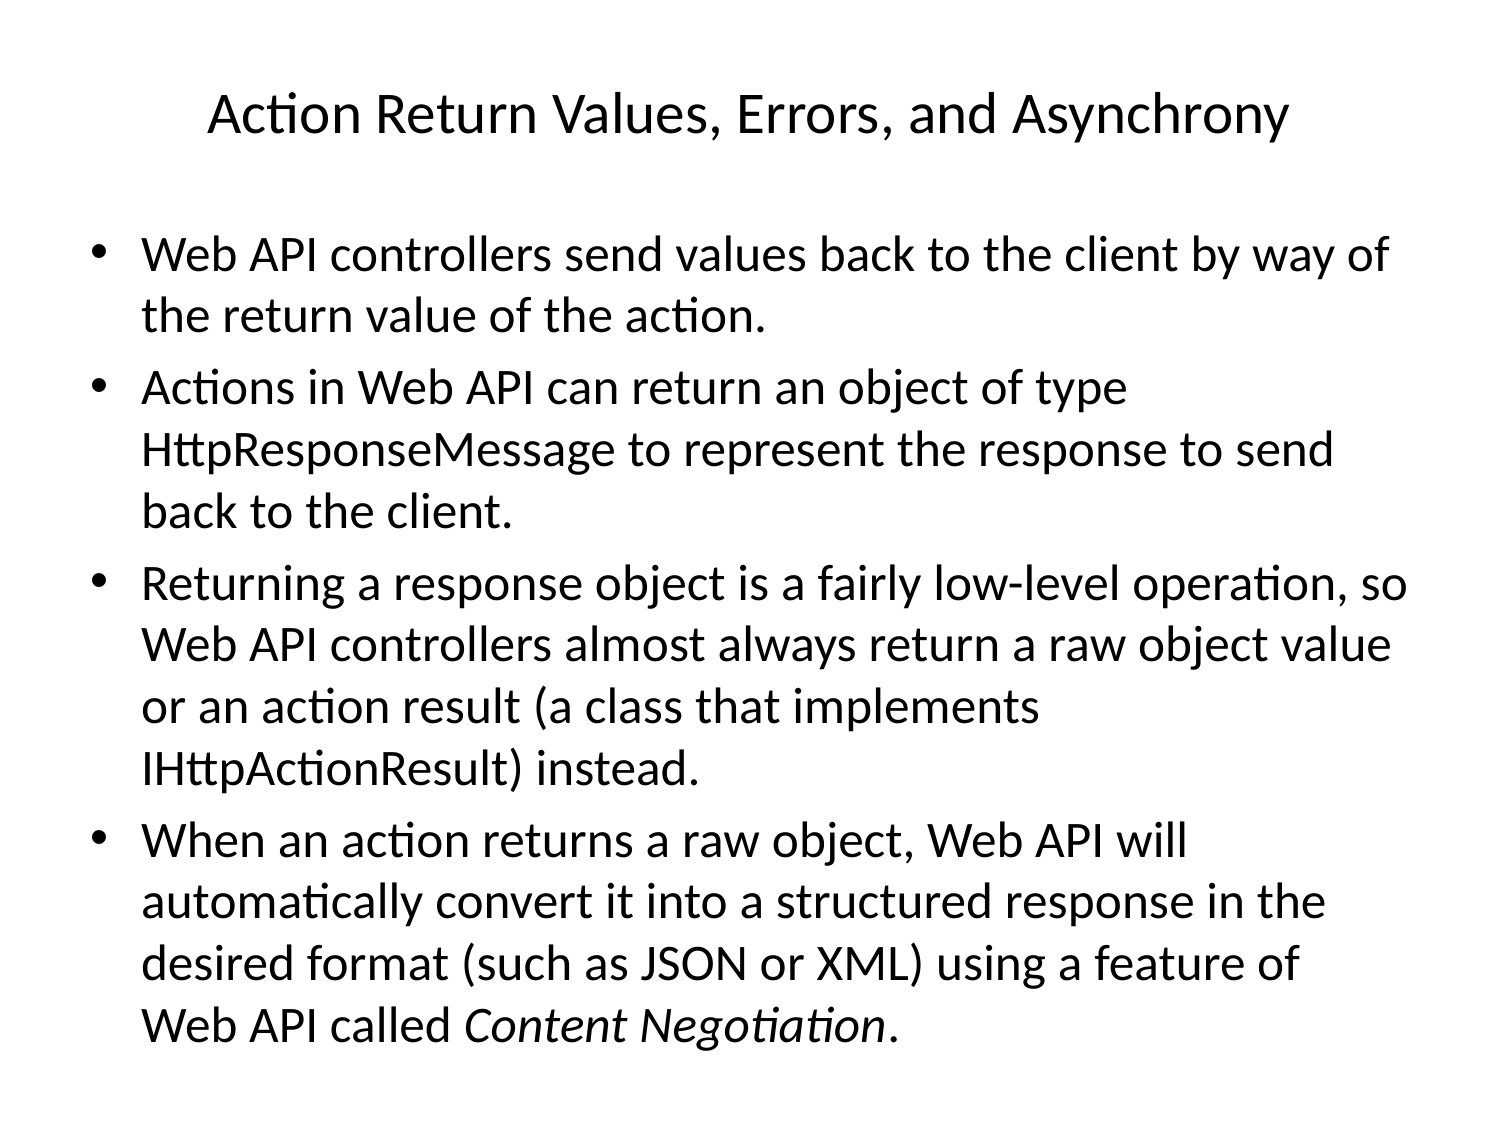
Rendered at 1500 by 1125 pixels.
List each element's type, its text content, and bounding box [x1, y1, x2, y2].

list Web API controllers send values back to the client by way of the return value of the action. Actions in Web API can return an object of type HttpResponseMessage to represent the response to send back to the client. Returning a response object is a fairly low-level operation, so Web API controllers almost always return a raw object value or an action result (a class that implements IHttpActionResult) instead. When an action returns a raw object, Web API will automatically convert it into a structured response in the desired format (such as JSON or XML) using a feature of Web API called Content Negotiation. [75, 212, 1425, 1063]
title Action Return Values, Errors, and Asynchrony [75, 45, 1425, 175]
